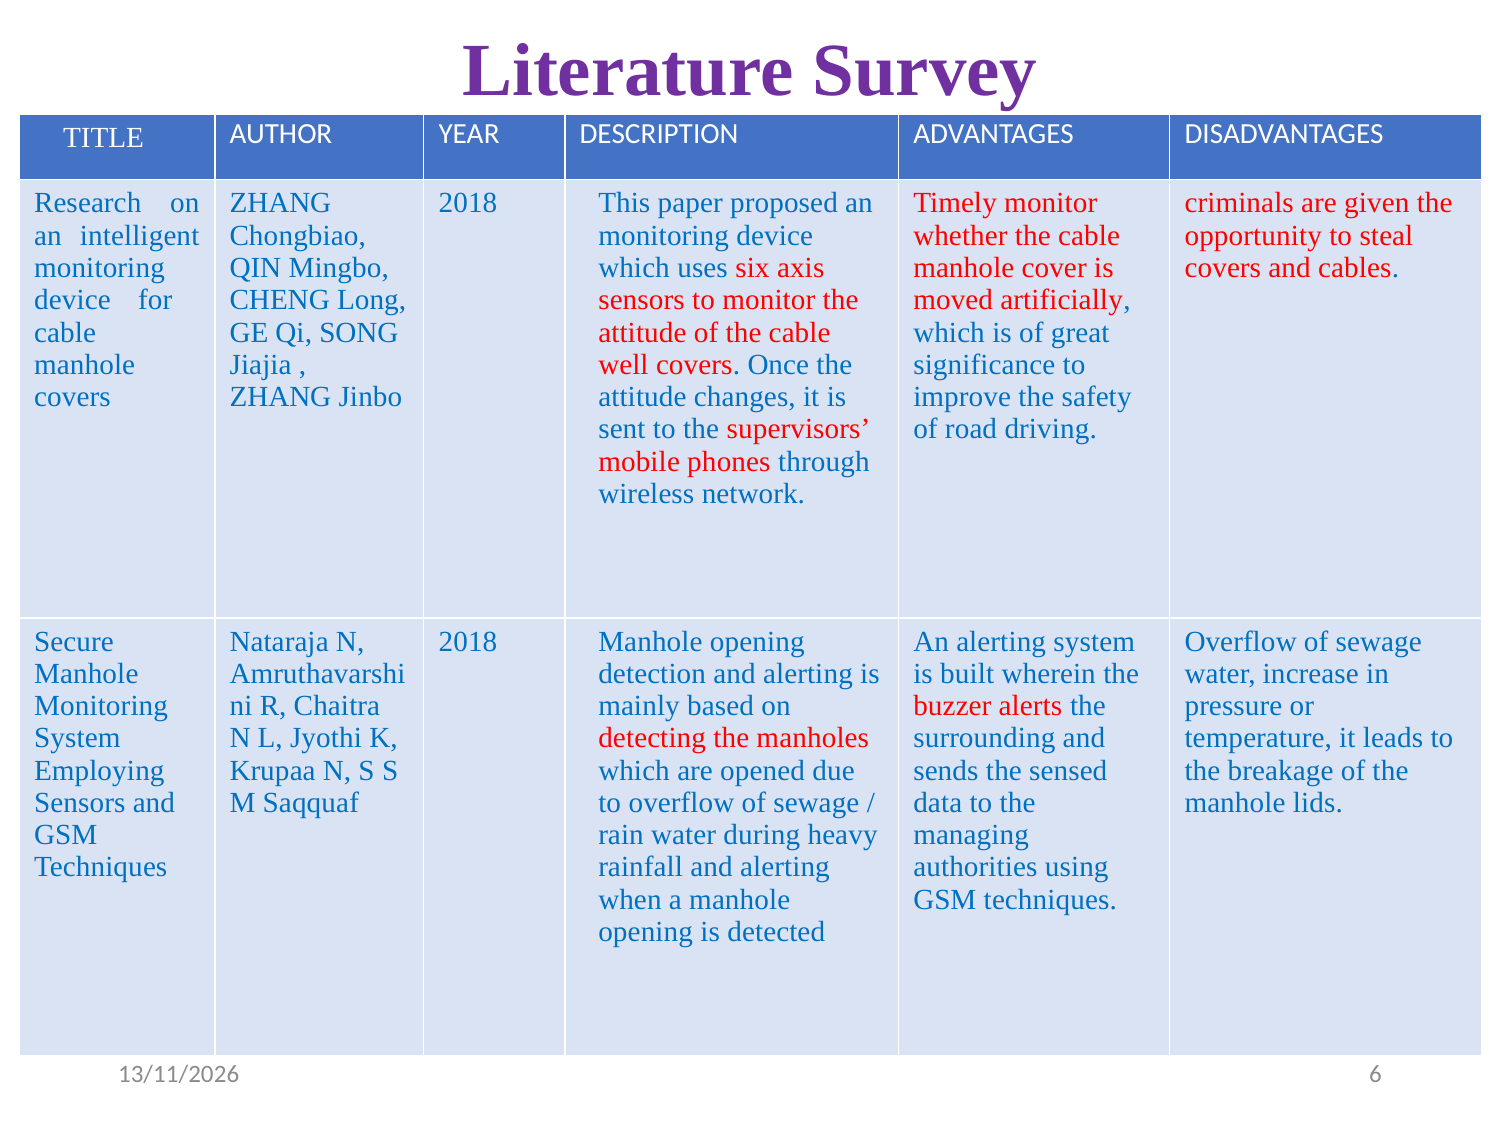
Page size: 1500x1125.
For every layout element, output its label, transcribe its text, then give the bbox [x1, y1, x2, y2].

table_cell ZHANG Chongbiao, QIN Mingbo, CHENG Long, GE Qi, SONG Jiajia , ZHANG Jinbo [216, 180, 423, 617]
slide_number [103, 1057, 441, 1103]
table_cell criminals are given the opportunity to steal covers and cables. [1170, 180, 1481, 617]
table_cell Research on an intelligent monitoring device for cable manhole covers [20, 180, 214, 617]
table_cell Nataraja N, Amruthavarshini R, Chaitra N L, Jyothi K, Krupaa N, S S M Saqquaf [216, 619, 423, 1055]
table_cell Manhole opening detection and alerting is mainly based on detecting the manholes which are opened due to overflow of sewage / rain water during heavy rainfall and alerting when a manhole opening is detected [566, 619, 898, 1055]
title Literature Survey [103, 27, 1397, 113]
table_cell 2018 [424, 180, 564, 617]
table_header YEAR [424, 115, 564, 179]
table_header TITLE [20, 115, 214, 179]
table_header AUTHOR [216, 115, 423, 179]
table_cell 2018 [424, 619, 564, 1055]
table_header ADVANTAGES [899, 115, 1169, 179]
table_header DISADVANTAGES [1170, 115, 1481, 179]
table_cell Secure Manhole Monitoring System Employing Sensors and GSM Techniques [20, 619, 214, 1055]
table_cell An alerting system is built wherein the buzzer alerts the surrounding and sends the sensed data to the managing authorities using GSM techniques. [899, 619, 1169, 1055]
table_header DESCRIPTION [566, 115, 898, 179]
table_cell This paper proposed an monitoring device which uses six axis sensors to monitor the attitude of the cable well covers. Once the attitude changes, it is sent to the supervisors’ mobile phones through wireless network. [566, 180, 898, 617]
table_cell Timely monitor whether the cable manhole cover is moved artificially, which is of great significance to improve the safety of road driving. [899, 180, 1169, 617]
table_cell Overflow of sewage water, increase in pressure or temperature, it leads to the breakage of the manhole lids. [1170, 619, 1481, 1055]
slide_number 6 [1059, 1057, 1397, 1103]
